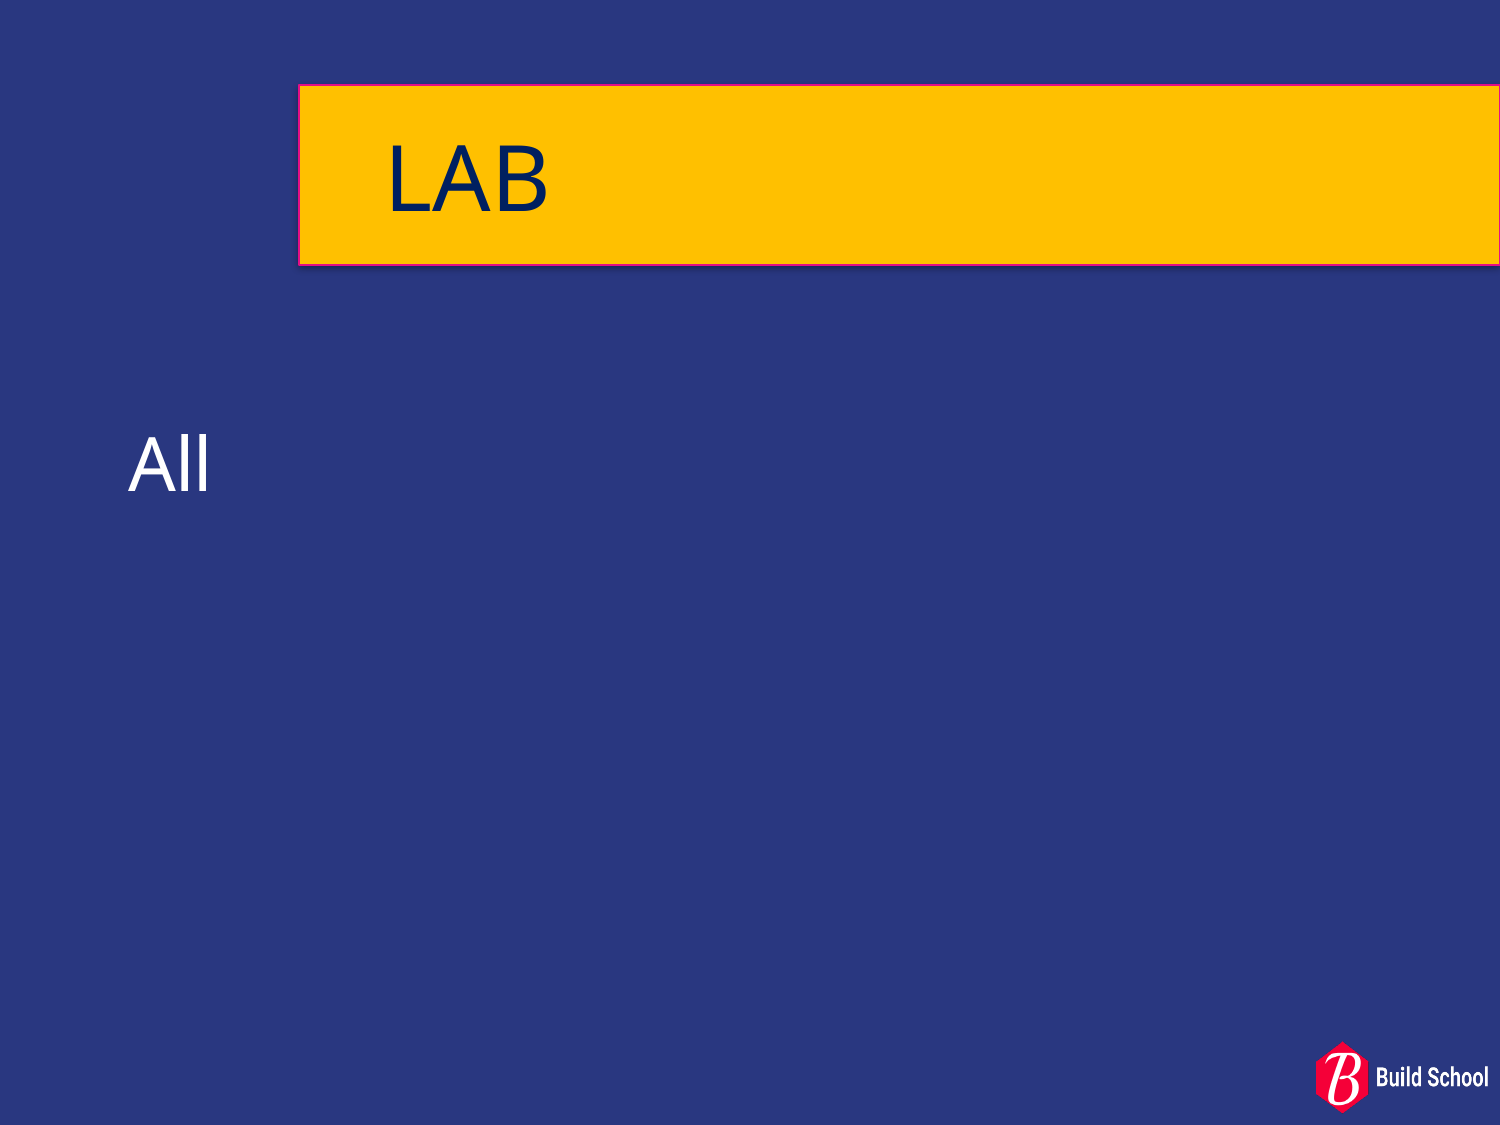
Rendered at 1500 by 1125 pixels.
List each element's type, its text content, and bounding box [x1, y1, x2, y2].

title All [111, 415, 1372, 735]
picture [1316, 1041, 1488, 1114]
